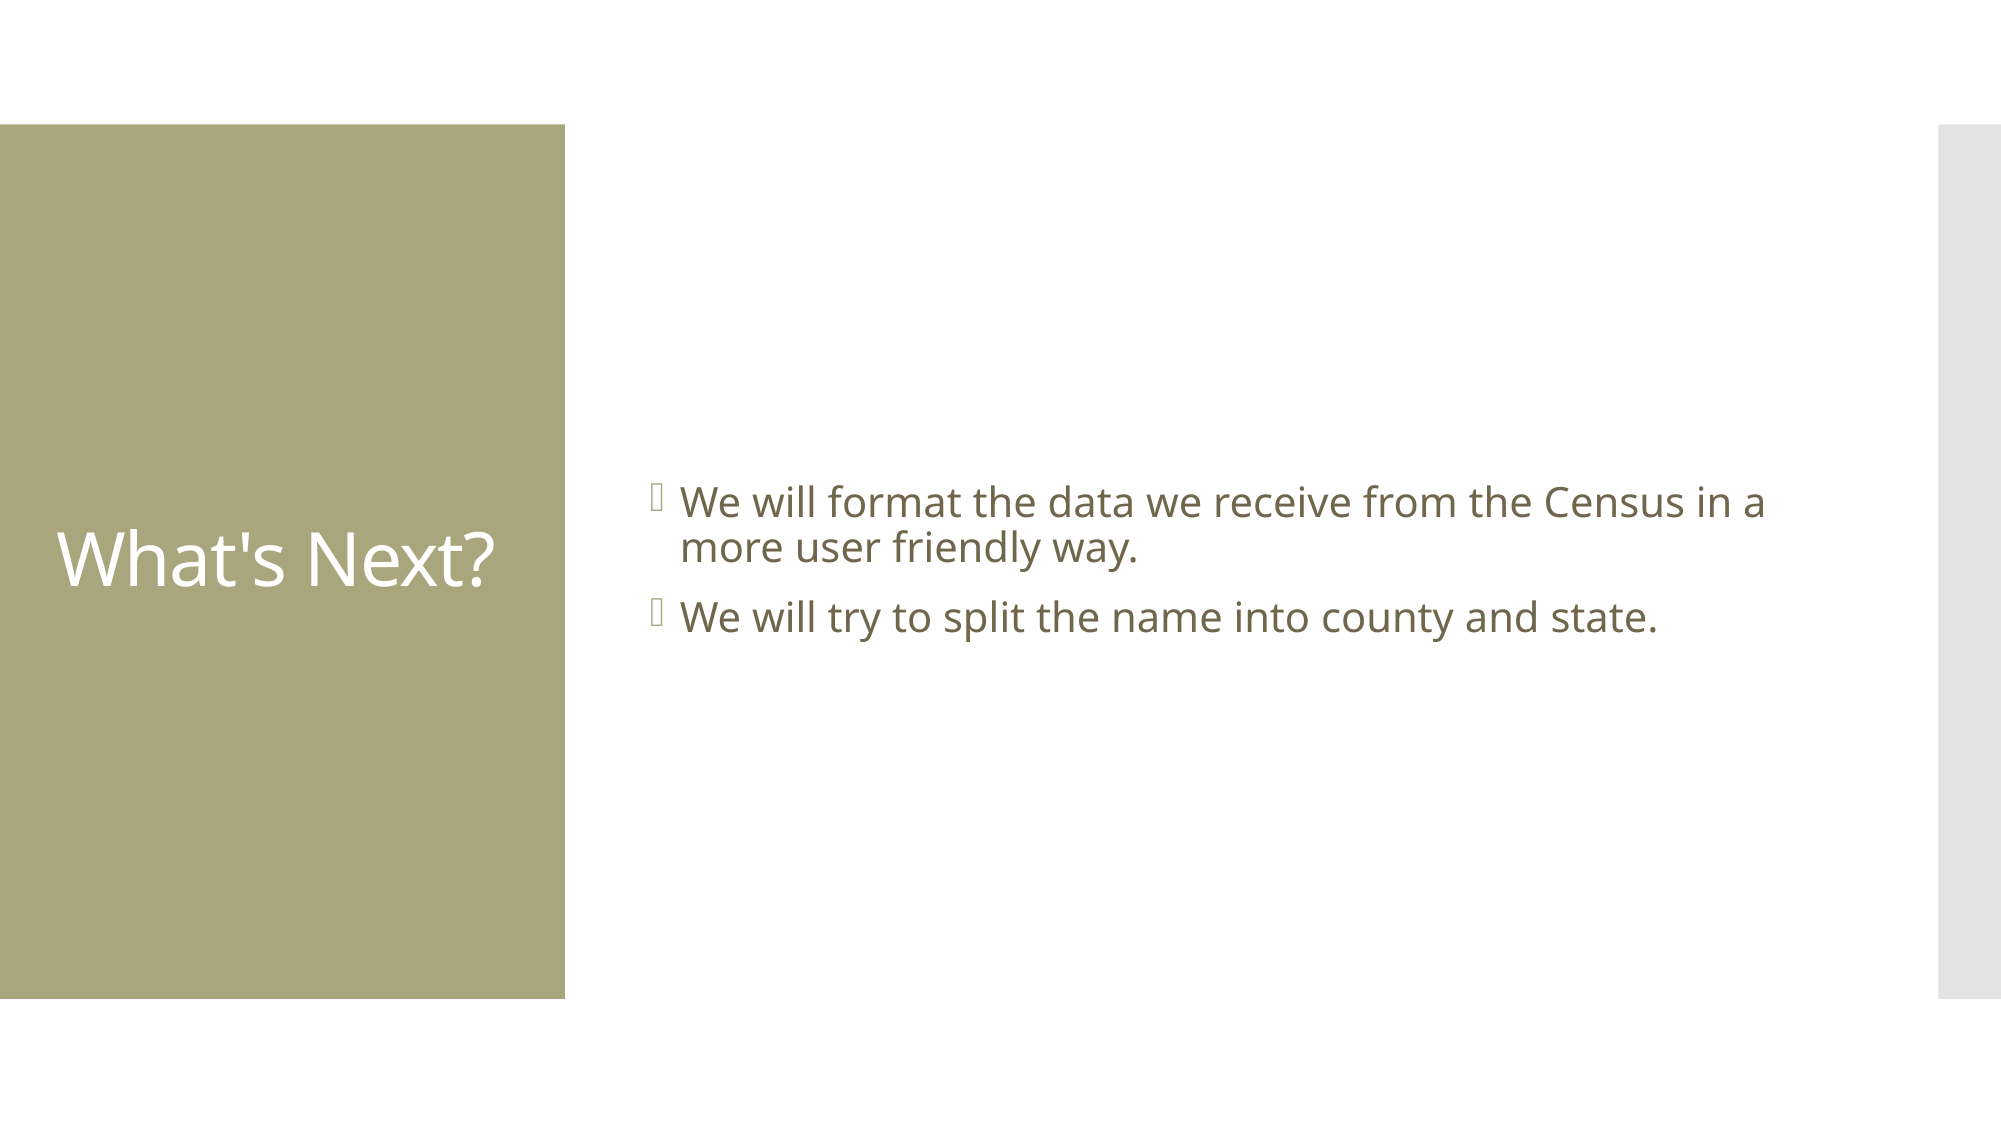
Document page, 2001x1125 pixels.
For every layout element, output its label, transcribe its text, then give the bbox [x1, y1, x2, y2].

list We will format the data we receive from the Census in a more user friendly way. We will try to split the name into county and state. [634, 141, 1835, 982]
title What's Next? [41, 184, 525, 940]
